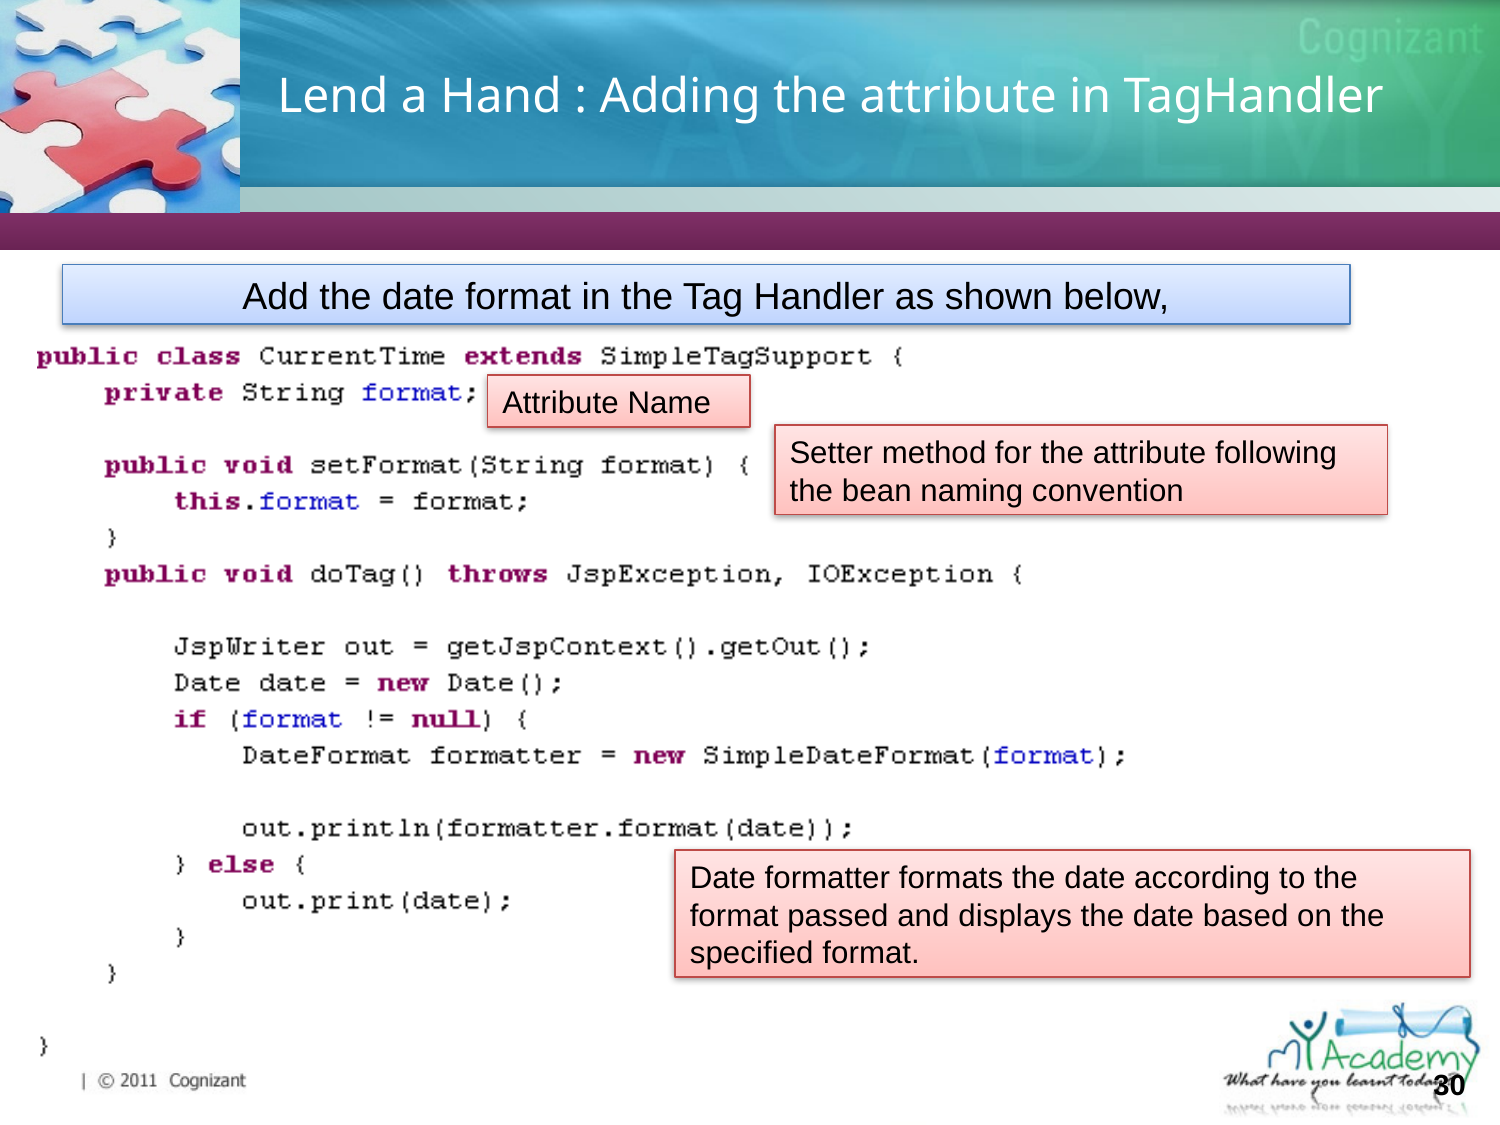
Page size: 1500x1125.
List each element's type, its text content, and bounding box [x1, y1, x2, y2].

text_box Add the date format in the Tag Handler as shown below, [62, 264, 1351, 325]
slide_number 30 [1418, 1059, 1492, 1112]
picture [0, 250, 1500, 1125]
text_box Setter method for the attribute following the bean naming convention [1151, 424, 1388, 515]
text_box Date formatter formats the date according to the format passed and displays the date based on the specified format. [1151, 849, 1471, 978]
picture [0, 0, 262, 213]
title Lend a Hand : Adding the attribute in TagHandler [262, 0, 1500, 188]
